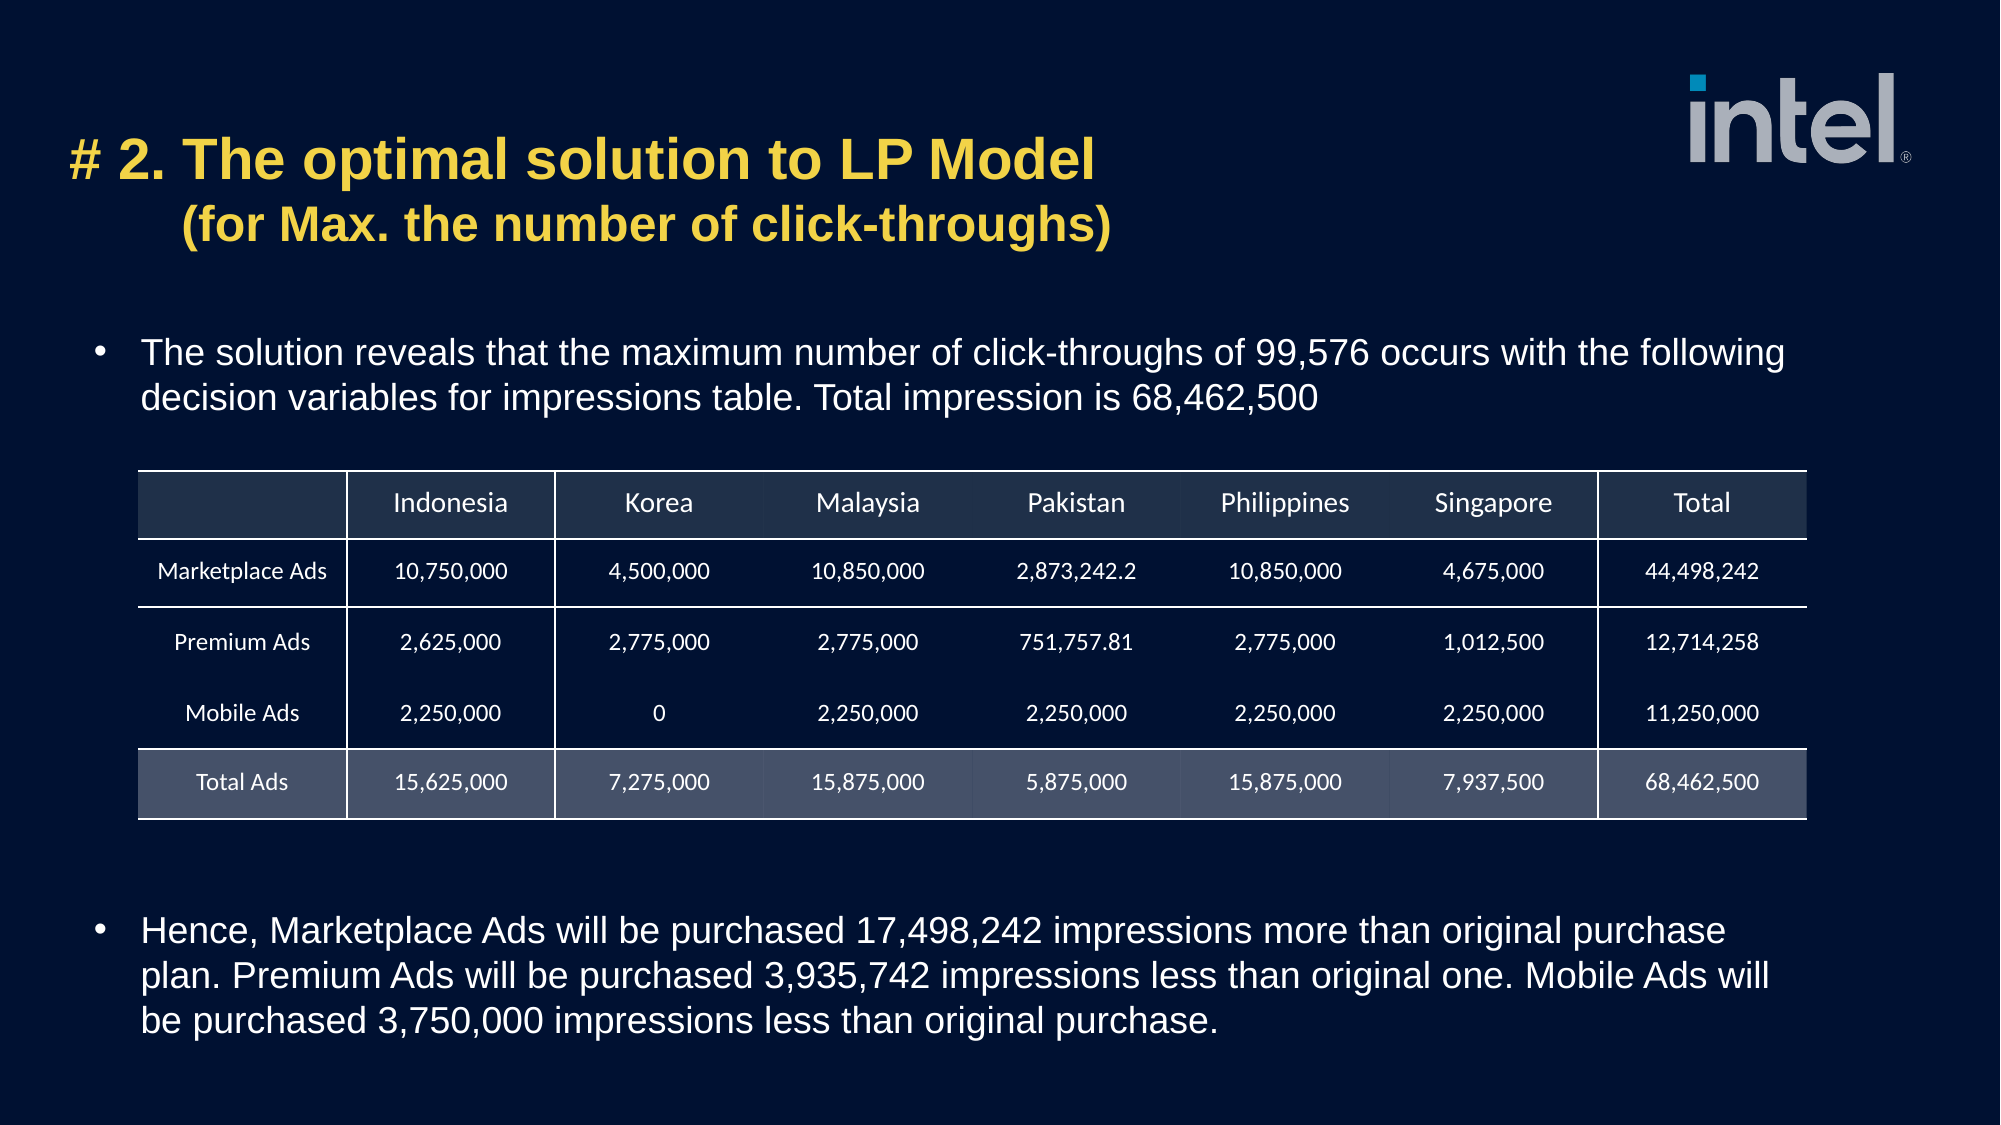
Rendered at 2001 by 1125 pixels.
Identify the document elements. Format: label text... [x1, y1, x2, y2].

picture [1687, 71, 1913, 165]
table_cell 12,714,258 [1599, 608, 1807, 681]
table_cell 10,850,000 [764, 540, 972, 606]
table_cell Premium Ads [138, 608, 346, 681]
table_cell 10,750,000 [348, 540, 554, 606]
table_header Malaysia [764, 472, 972, 538]
table_cell 4,675,000 [1390, 540, 1597, 606]
table_cell 15,625,000 [348, 750, 554, 818]
table_header Indonesia [348, 472, 554, 538]
table_cell 0 [556, 681, 764, 748]
table_cell 7,275,000 [556, 750, 764, 818]
table_cell 1,012,500 [1390, 608, 1597, 681]
table_cell 5,875,000 [972, 750, 1181, 818]
table_cell 15,875,000 [1181, 750, 1390, 818]
table_cell 751,757.81 [972, 608, 1181, 681]
table_cell 2,625,000 [348, 608, 554, 681]
table_cell 15,875,000 [764, 750, 972, 818]
table_cell 2,775,000 [1181, 608, 1390, 681]
table_cell 2,250,000 [972, 681, 1181, 748]
table_header Singapore [1390, 472, 1597, 538]
table_header [138, 472, 346, 538]
table_header Philippines [1181, 472, 1390, 538]
table_cell 4,500,000 [556, 540, 764, 606]
text_box The solution reveals that the maximum number of click-throughs of 99,576 occurs with the following decision variables for impressions table. Total impression is 68,462,500 [79, 320, 1829, 426]
table_cell 2,250,000 [1181, 681, 1390, 748]
text_box # 2. The optimal solution to LP Model (for Max. the number of click-throughs) [54, 113, 1592, 259]
table_cell 2,873,242.2 [972, 540, 1181, 606]
table_cell 2,775,000 [556, 608, 764, 681]
table_cell 2,250,000 [1390, 681, 1597, 748]
table_cell 11,250,000 [1599, 681, 1807, 748]
table_cell Total Ads [138, 750, 346, 818]
table_header Korea [556, 472, 764, 538]
table_cell 2,250,000 [348, 681, 554, 748]
table_cell Mobile Ads [138, 681, 346, 748]
table_header Total [1599, 472, 1807, 538]
table_cell 2,775,000 [764, 608, 972, 681]
table_cell 44,498,242 [1599, 540, 1807, 606]
table_cell 2,250,000 [764, 681, 972, 748]
table_cell Marketplace Ads [138, 540, 346, 606]
table_header Pakistan [972, 472, 1181, 538]
text_box Hence, Marketplace Ads will be purchased 17,498,242 impressions more than original purchase plan. Premium Ads will be purchased 3,935,742 impressions less than original one. Mobile Ads will be purchased 3,750,000 impressions less than original purchase. [79, 898, 1829, 1049]
table_cell 10,850,000 [1181, 540, 1390, 606]
table_cell 7,937,500 [1390, 750, 1597, 818]
table_cell 68,462,500 [1599, 750, 1807, 818]
